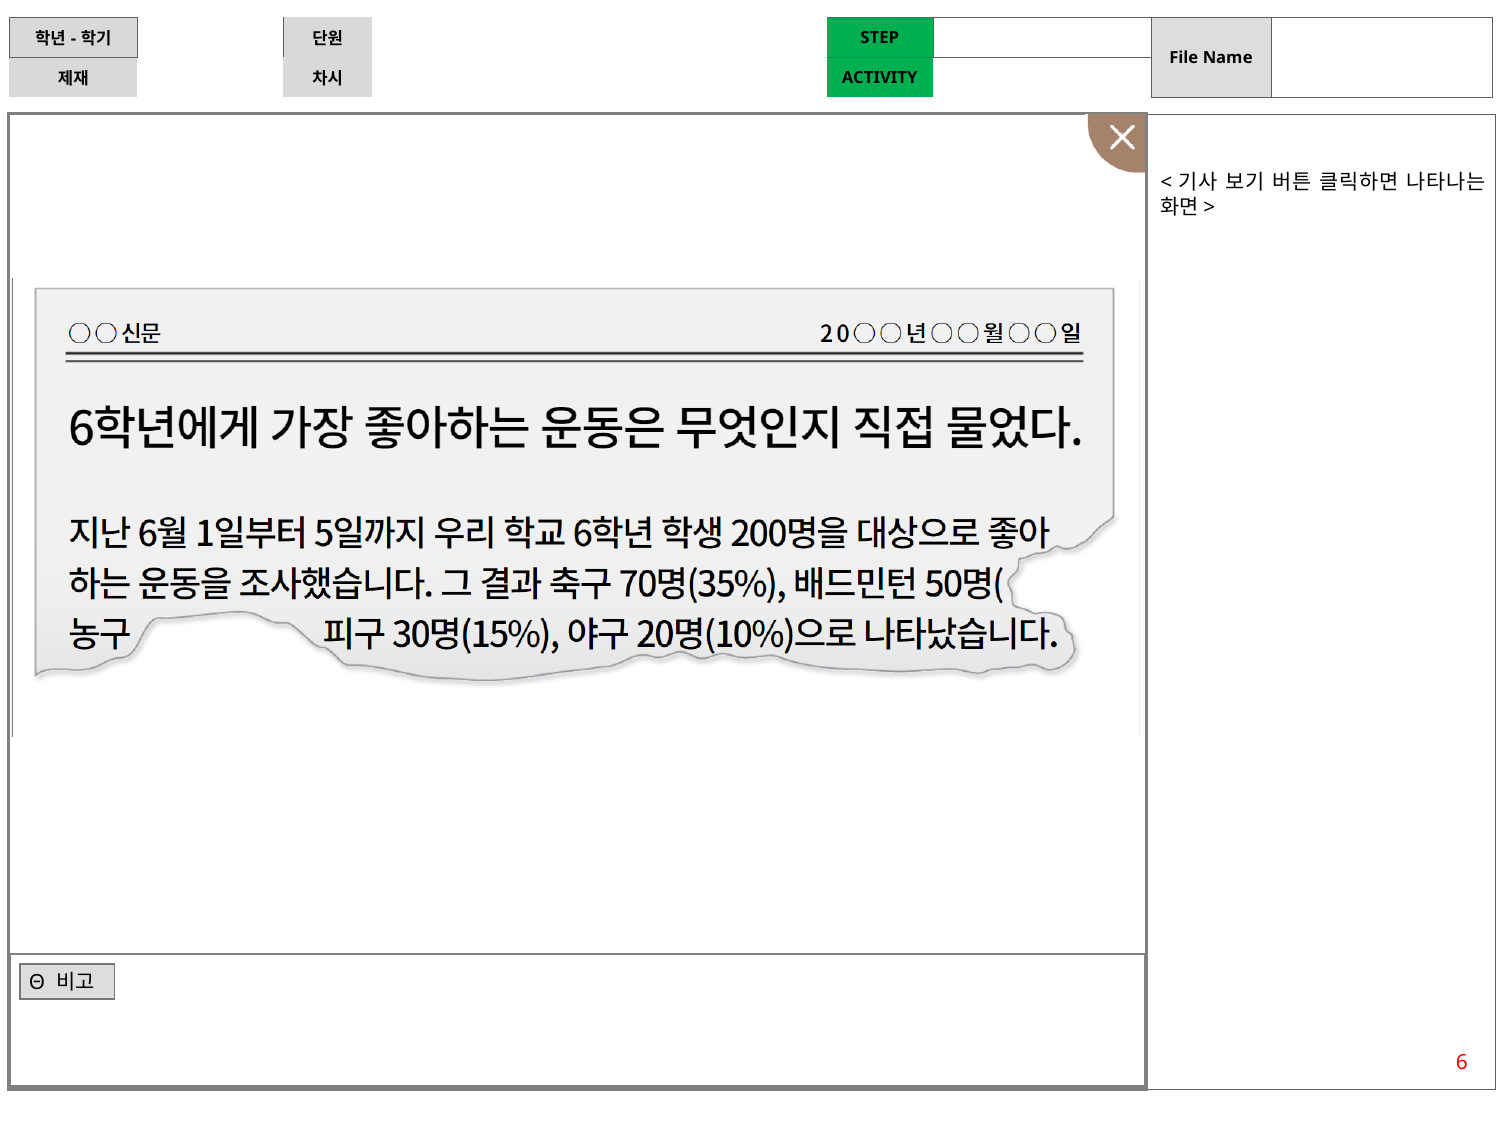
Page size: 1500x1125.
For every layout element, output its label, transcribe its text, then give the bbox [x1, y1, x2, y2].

picture [1084, 113, 1145, 173]
text_box <기사 보기 버튼 클릭하면 나타나는 화면> [1145, 160, 1500, 251]
picture [11, 278, 1141, 737]
